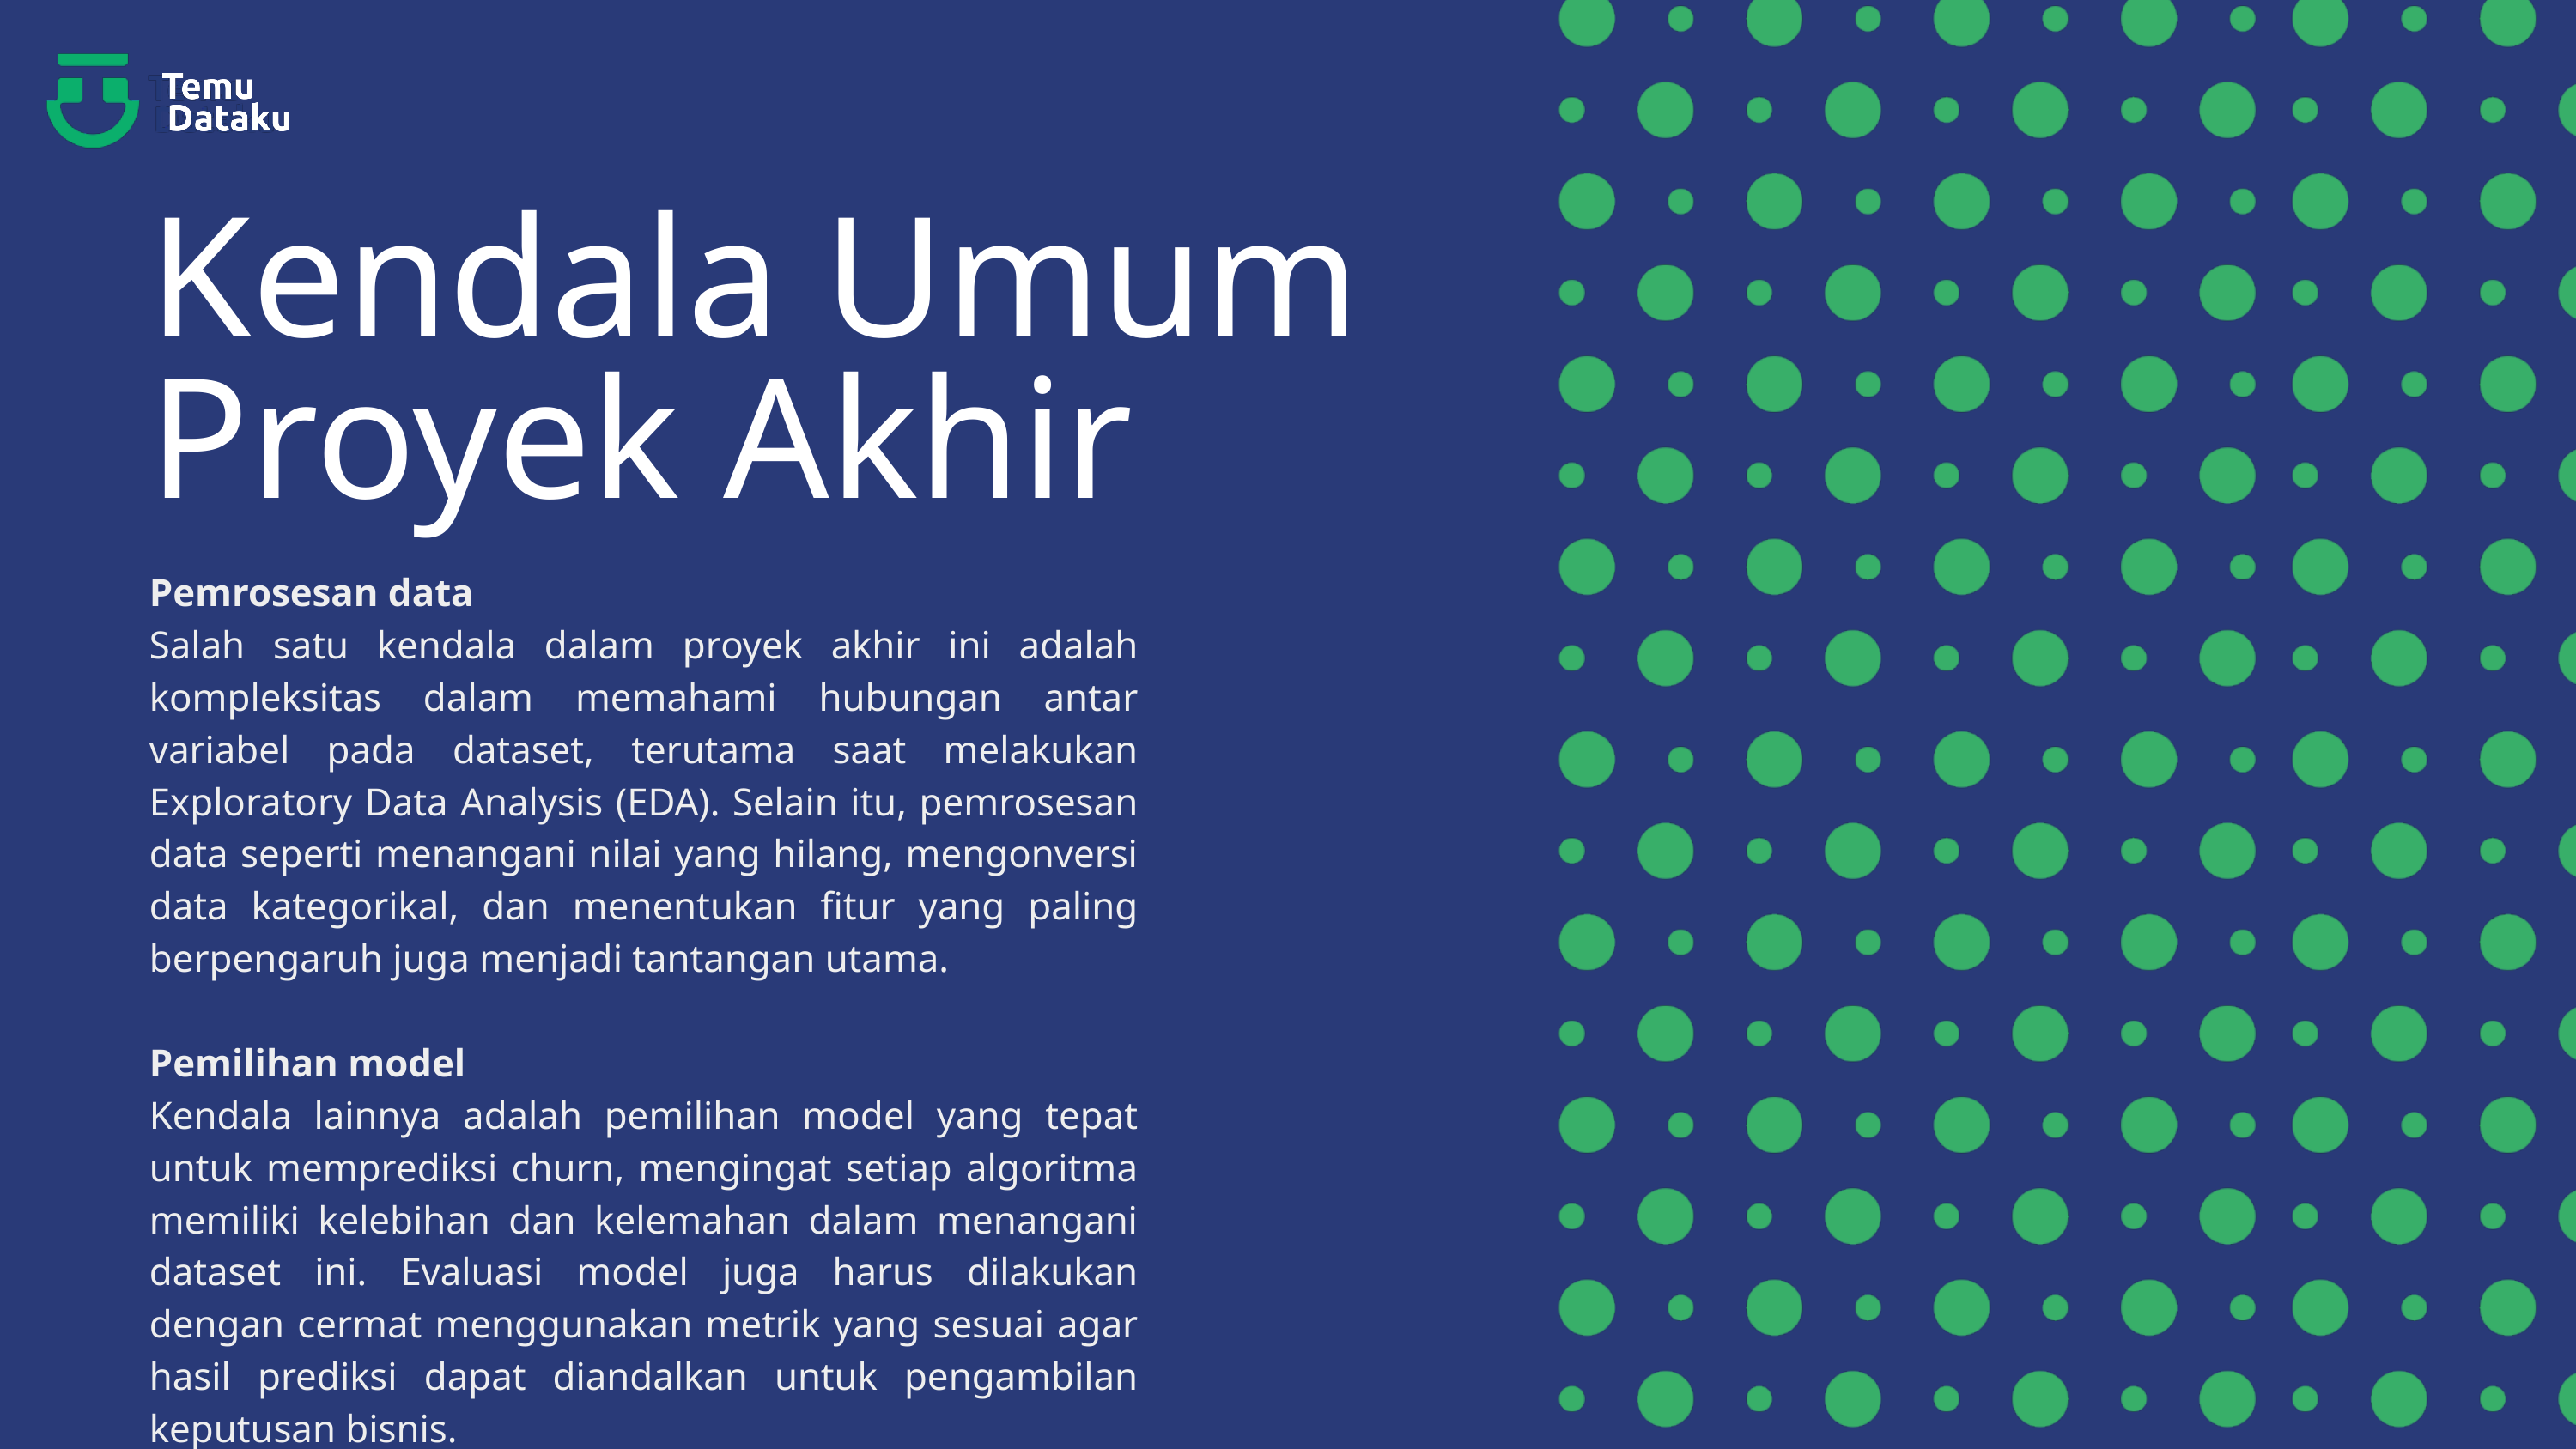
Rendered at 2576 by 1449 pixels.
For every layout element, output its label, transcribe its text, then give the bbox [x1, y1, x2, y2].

picture [1541, 712, 2576, 1446]
picture [0, 0, 351, 292]
text_box Pemrosesan data Salah satu kendala dalam proyek akhir ini adalah kompleksitas dalam memahami hubungan antar variabel pada dataset, terutama saat melakukan Exploratory Data Analysis (EDA). Selain itu, pemrosesan data seperti menangani nilai yang hilang, mengonversi data kategorikal, dan menentukan fitur yang paling berpengaruh juga menjadi tantangan utama. Pemilihan model Kendala lainnya adalah pemilihan model yang tepat untuk memprediksi churn, mengingat setiap algoritma memiliki kelebihan dan kelemahan dalam menangani dataset ini. Evaluasi model juga harus dilakukan dengan cermat menggunakan metrik yang sesuai agar hasil prediksi dapat diandalkan untuk pengambilan keputusan bisnis. [149, 561, 1139, 773]
text_box Kendala Umum Proyek Akhir [149, 207, 1537, 531]
picture [1541, 0, 2576, 706]
